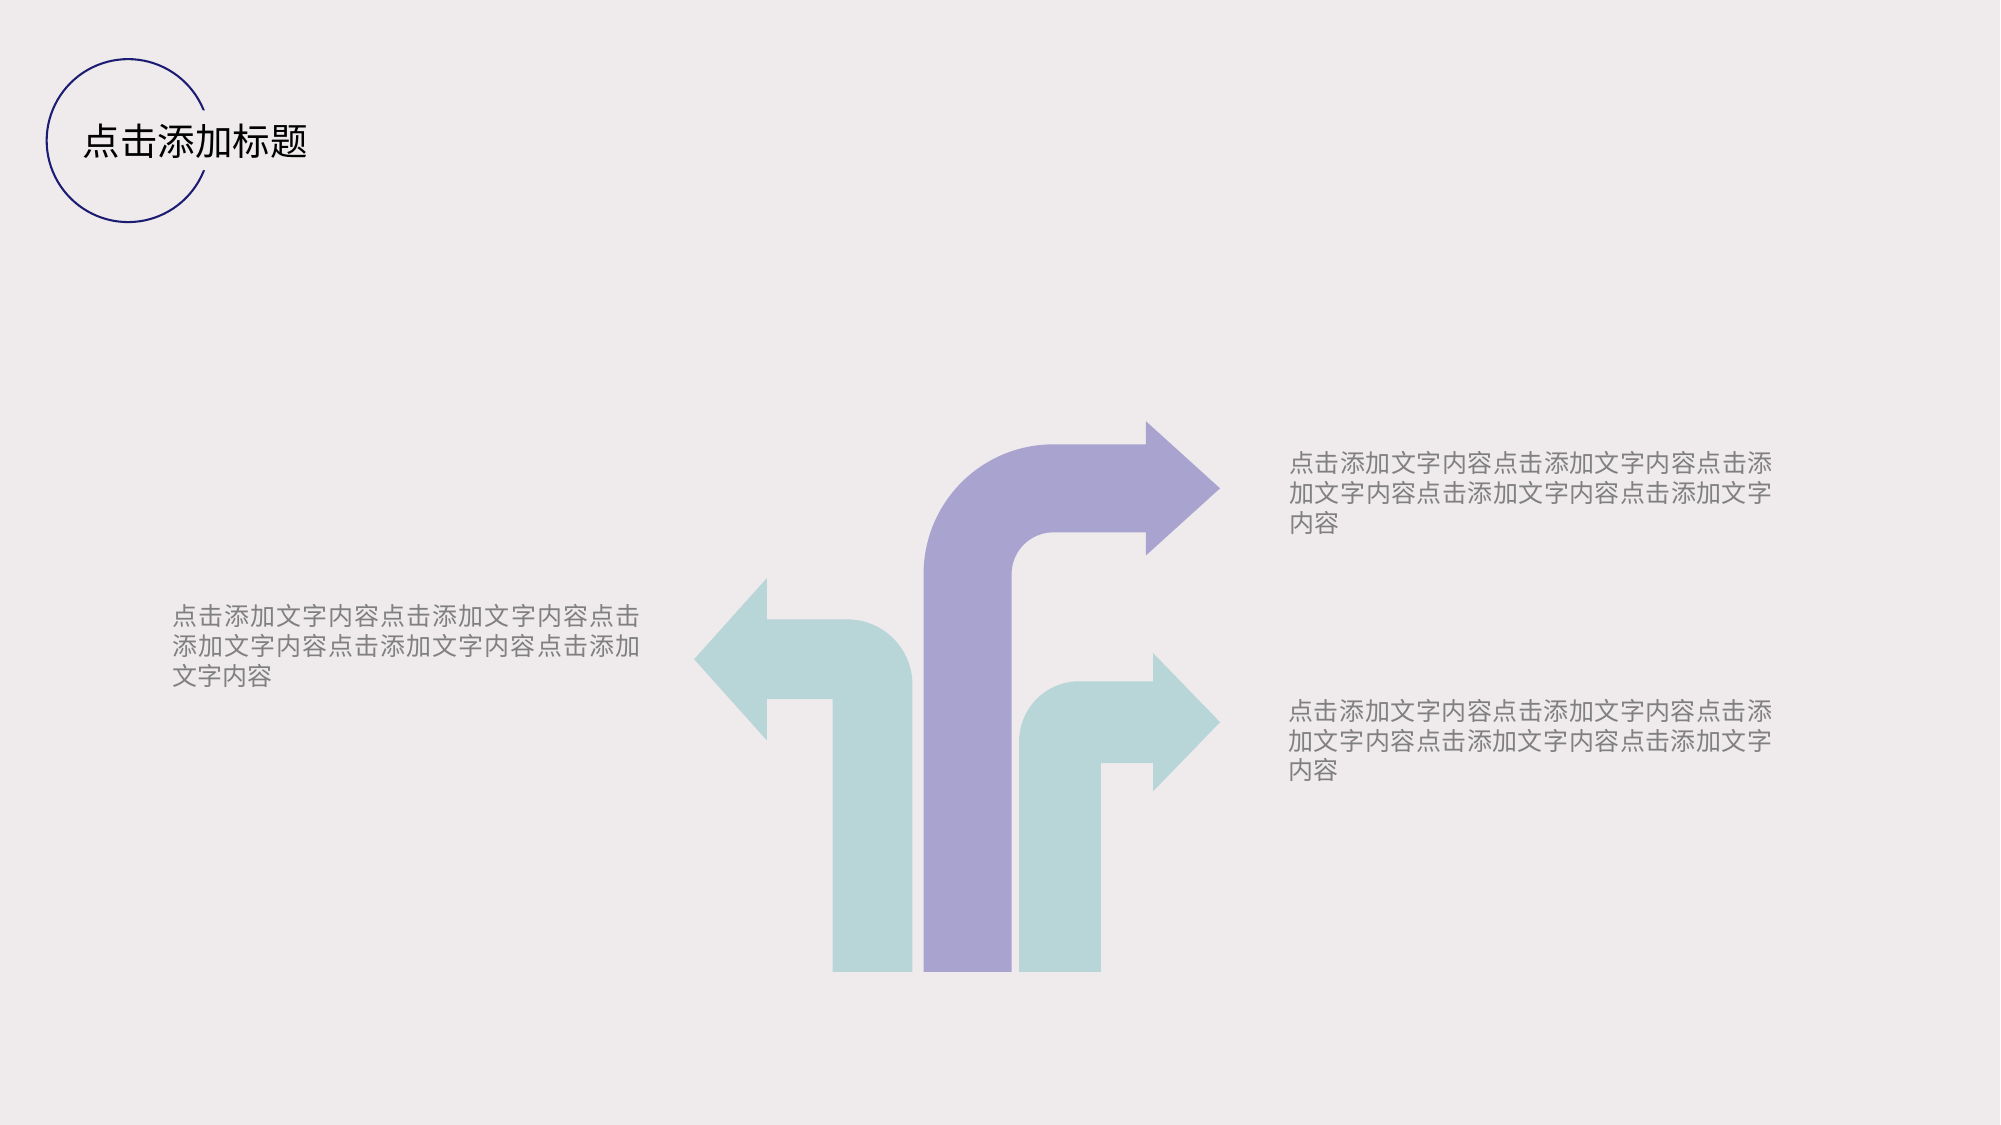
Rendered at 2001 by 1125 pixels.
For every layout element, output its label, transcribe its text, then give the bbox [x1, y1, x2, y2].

text_box [1018, 650, 1222, 973]
text_box 点击添加文字内容点击添加文字内容点击添加文字内容点击添加文字内容点击添加文字内容 [1273, 687, 1787, 793]
text_box 点击添加文字内容点击添加文字内容点击添加文字内容点击添加文字内容点击添加文字内容 [1274, 440, 1788, 545]
text_box [692, 575, 914, 973]
text_box [922, 418, 1222, 973]
text_box 点击添加文字内容点击添加文字内容点击添加文字内容点击添加文字内容点击添加文字内容 [157, 593, 656, 698]
